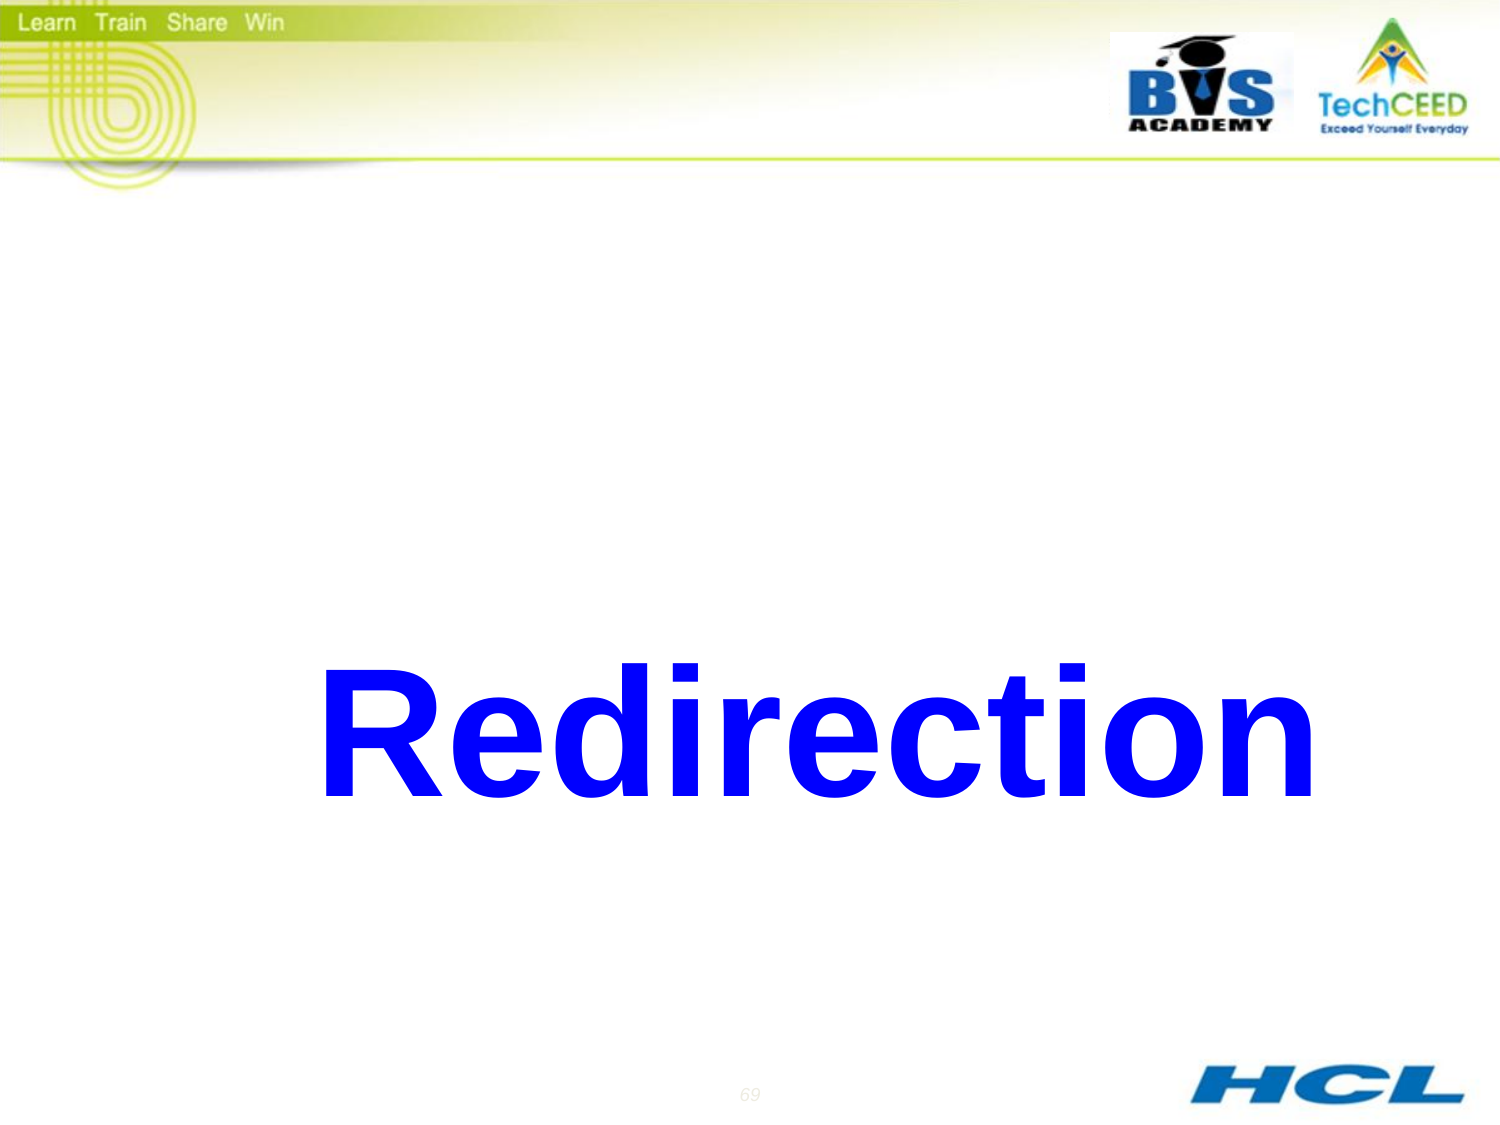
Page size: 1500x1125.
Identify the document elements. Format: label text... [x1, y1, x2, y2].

slide_number 69 [574, 1074, 926, 1115]
list Redirection [75, 224, 1425, 968]
picture [0, 0, 1500, 1125]
